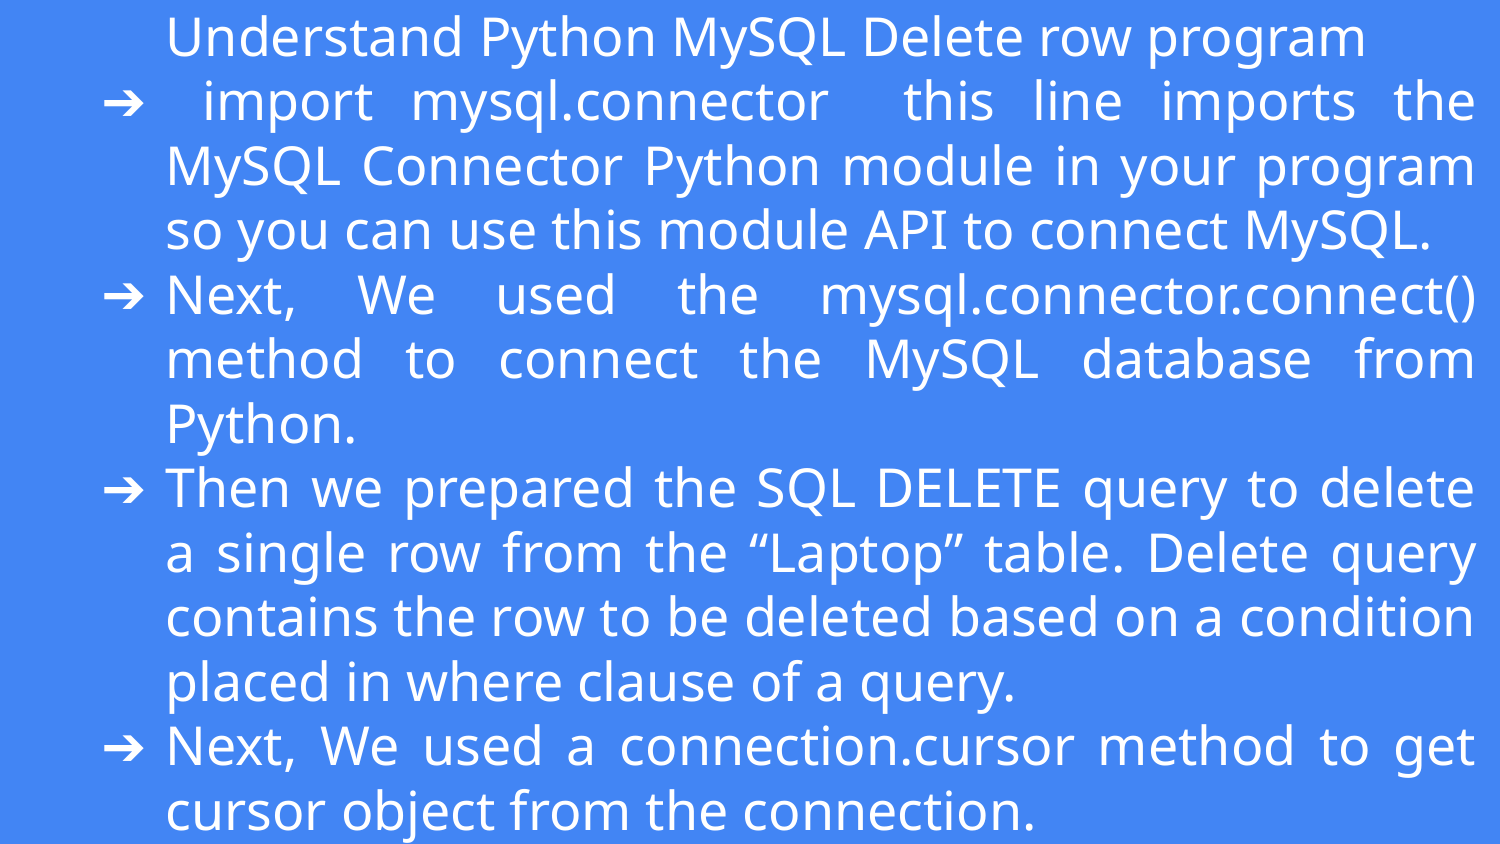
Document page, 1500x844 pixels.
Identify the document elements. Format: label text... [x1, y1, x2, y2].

title Understand Python MySQL Delete row program import mysql.connector this line imports the MySQL Connector Python module in your program so you can use this module API to connect MySQL. Next, We used the mysql.connector.connect() method to connect the MySQL database from Python. Then we prepared the SQL DELETE query to delete a single row from the “Laptop” table. Delete query contains the row to be deleted based on a condition placed in where clause of a query. Next, We used a connection.cursor method to get cursor object from the connection. [75, 338, 1494, 505]
